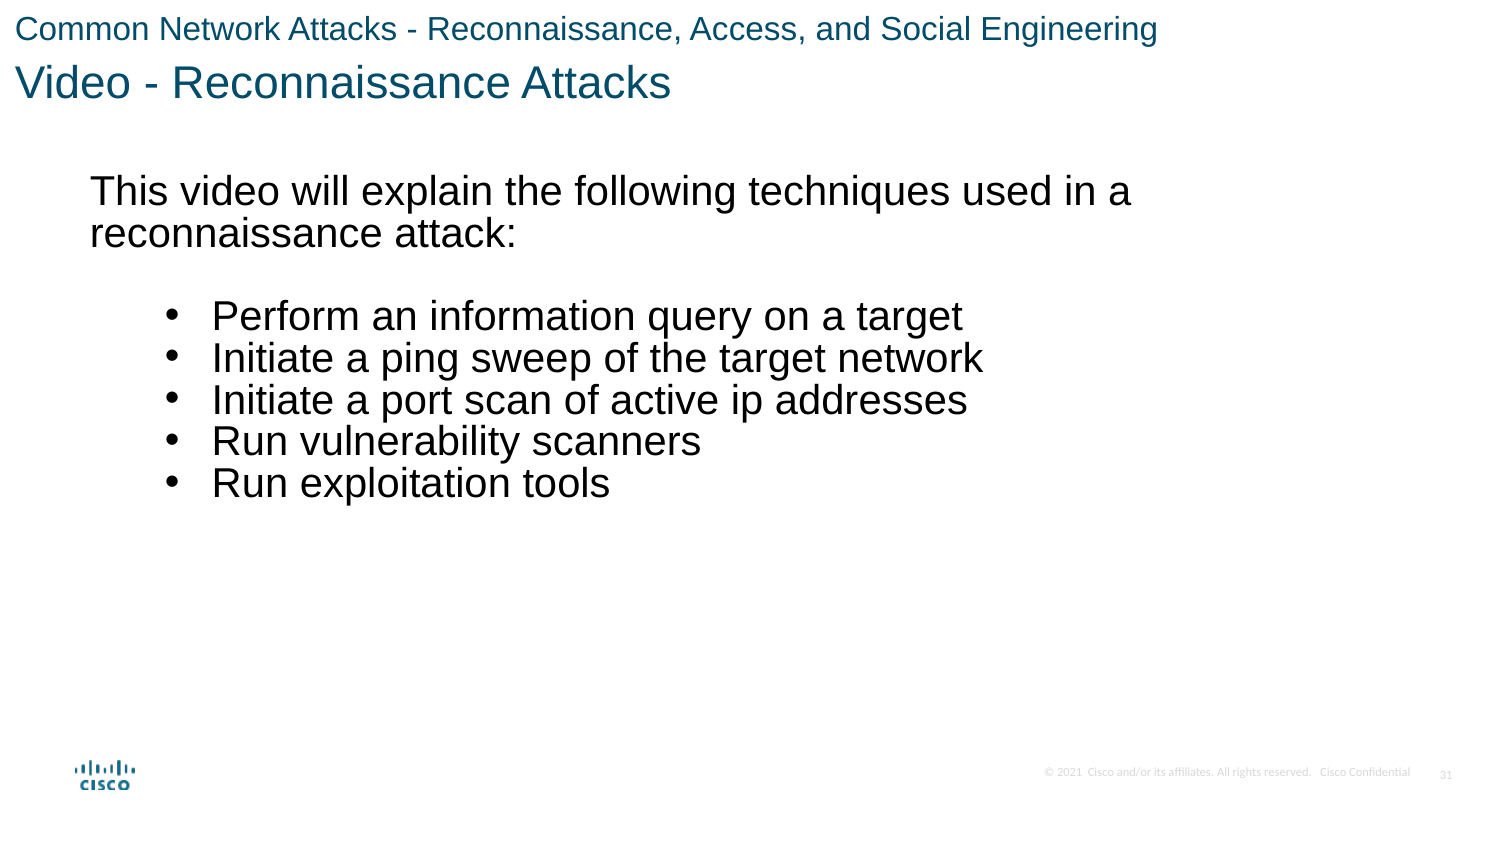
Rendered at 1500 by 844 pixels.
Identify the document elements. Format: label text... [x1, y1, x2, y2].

list Video - Reconnaissance Attacks [0, 45, 1500, 195]
text_box This video will explain the following techniques used in a reconnaissance attack: Perform an information query on a target Initiate a ping sweep of the target network Initiate a port scan of active ip addresses Run vulnerability scanners Run exploitation tools [74, 164, 1425, 587]
list Common Network Attacks - Reconnaissance, Access, and Social Engineering [0, 0, 1500, 45]
picture [75, 759, 135, 790]
slide_number 31 [1425, 759, 1500, 797]
